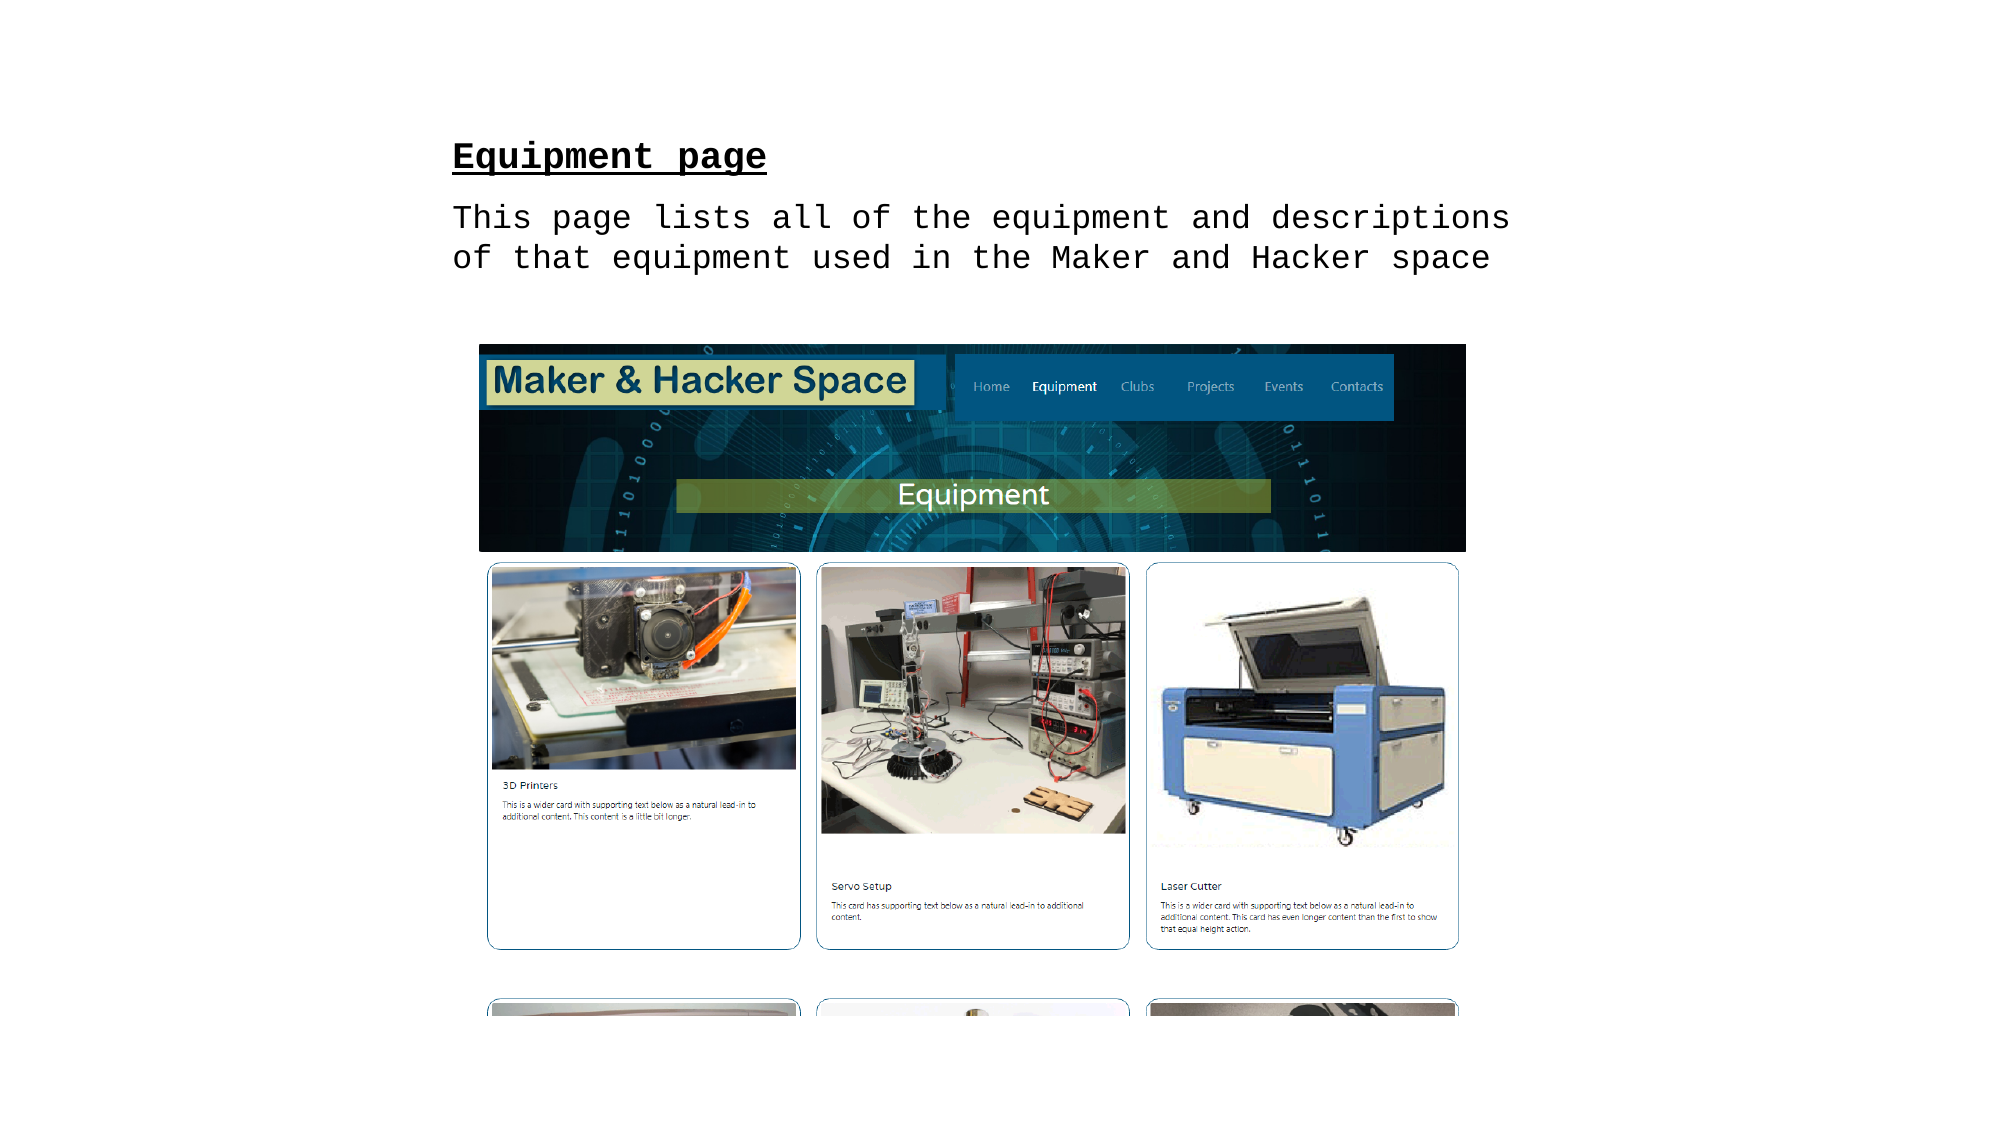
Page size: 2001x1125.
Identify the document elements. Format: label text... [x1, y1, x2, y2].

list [479, 343, 1467, 1017]
text_box Equipment page This page lists all of the equipment and descriptions of that equipment used in the Maker and Hacker space [437, 41, 1563, 283]
